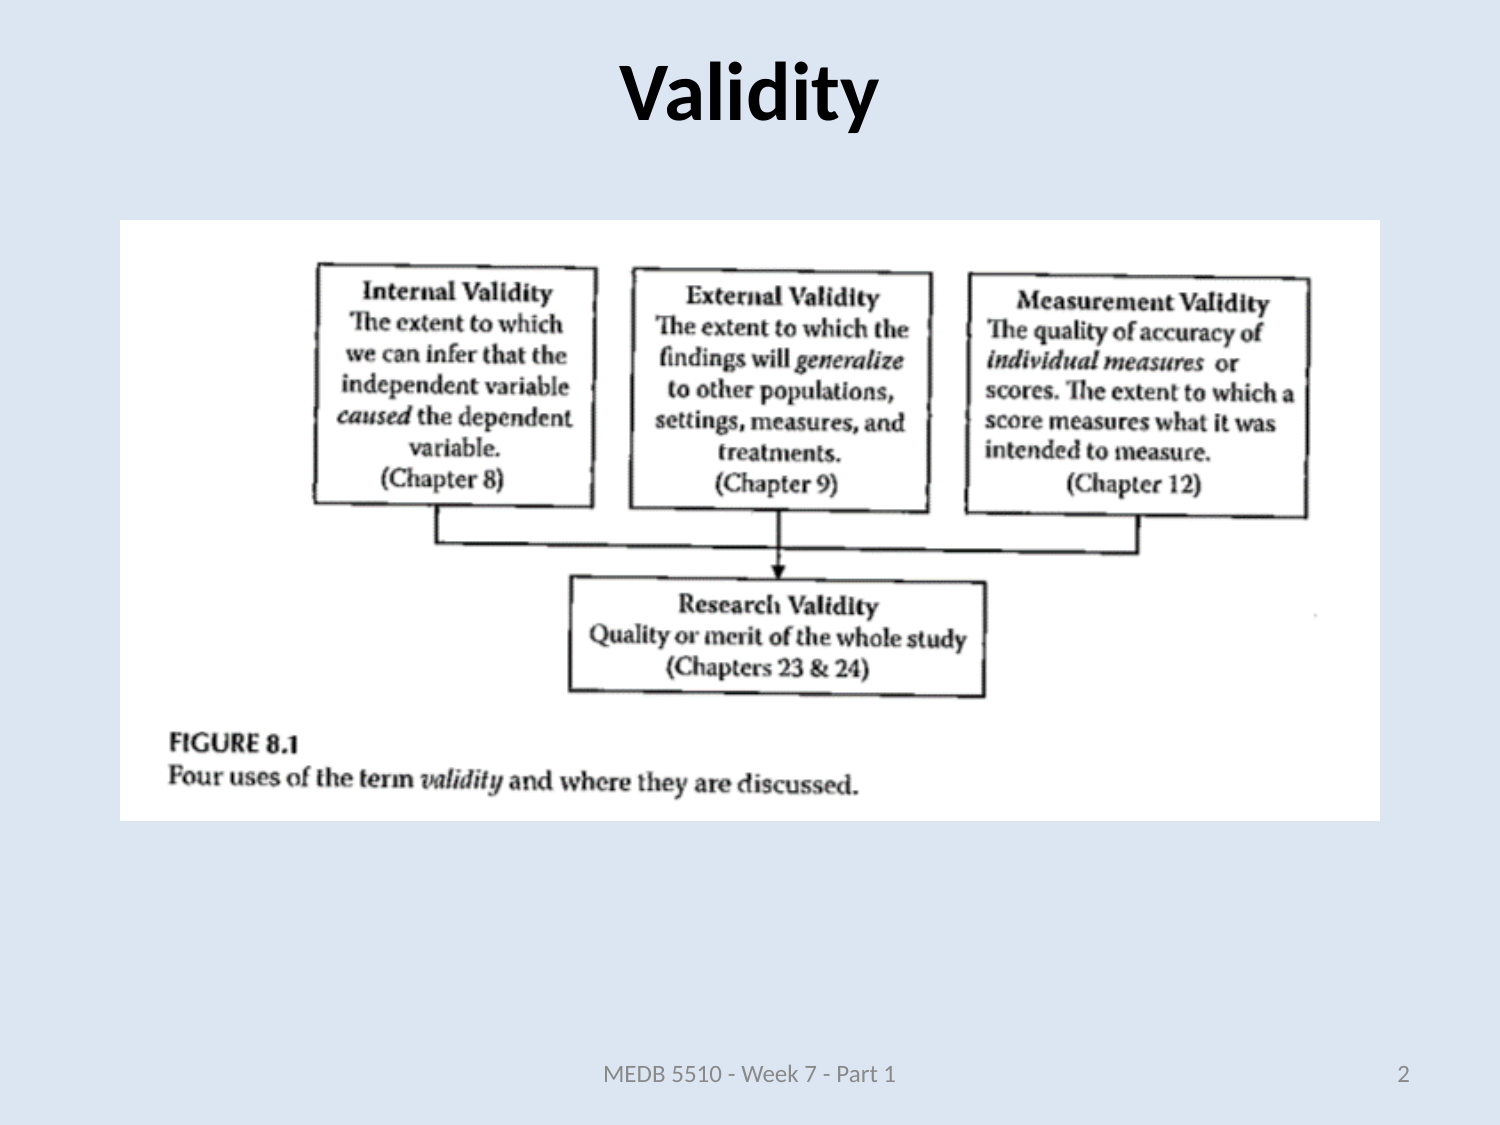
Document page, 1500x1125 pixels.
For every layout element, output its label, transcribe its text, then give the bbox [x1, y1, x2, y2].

picture [120, 219, 1380, 821]
slide_number 2 [1074, 1042, 1425, 1103]
footer MEDB 5510 - Week 7 - Part 1 [512, 1042, 988, 1103]
title Validity [75, 0, 1425, 175]
